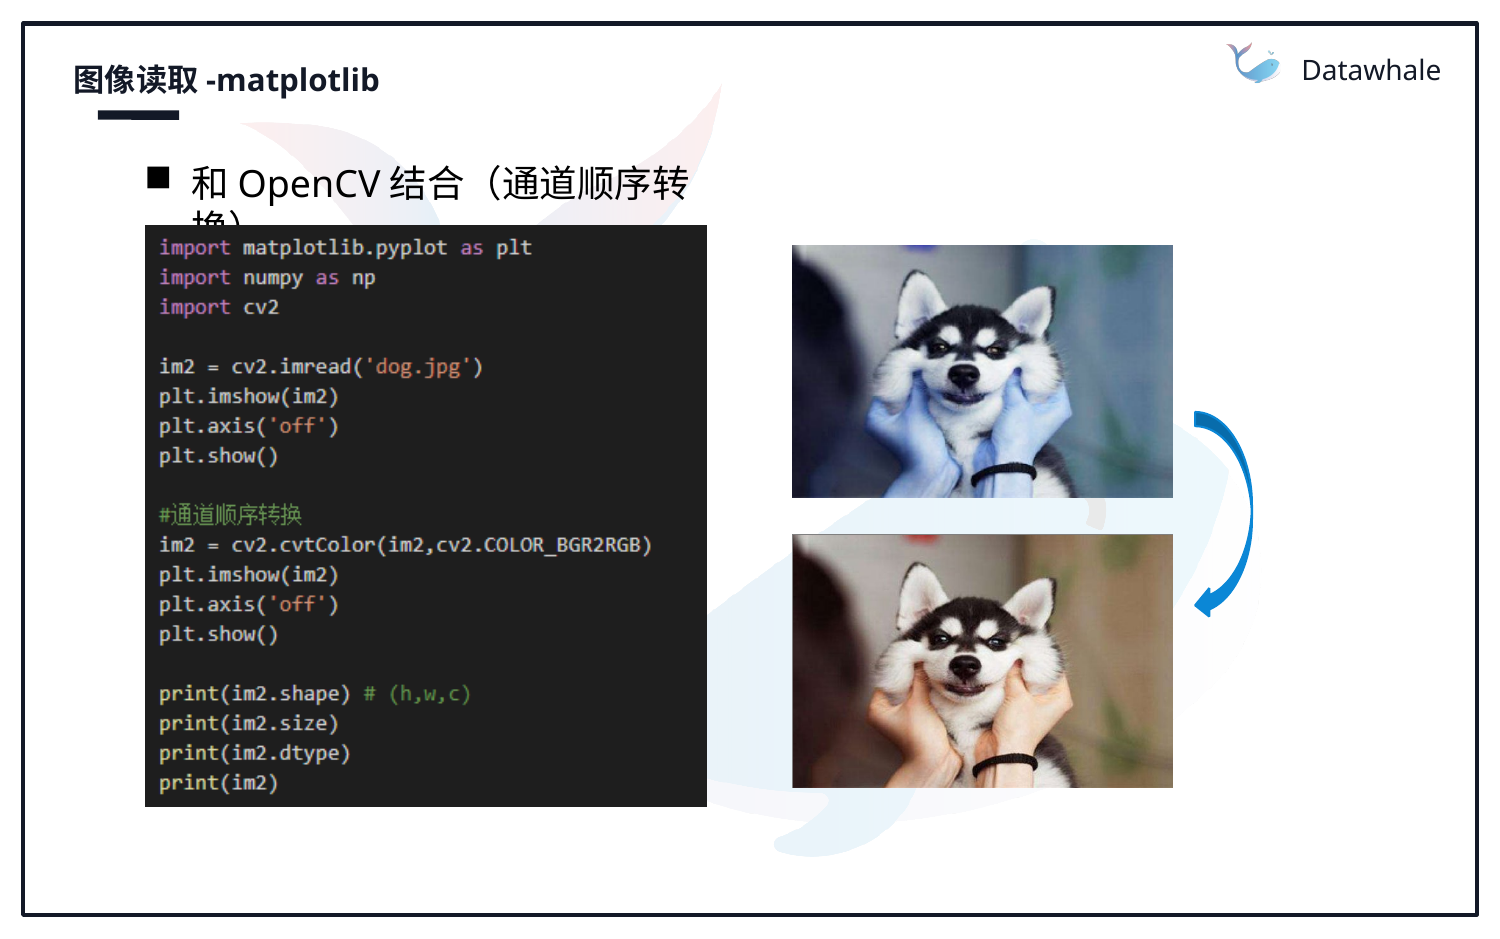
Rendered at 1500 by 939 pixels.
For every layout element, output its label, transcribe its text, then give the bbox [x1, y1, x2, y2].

text_box [1191, 408, 1256, 619]
text_box 和OpenCV结合（通道顺序转换） [129, 153, 762, 258]
text_box [21, 21, 1479, 917]
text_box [58, 51, 922, 116]
picture [145, 224, 708, 807]
picture [791, 244, 1174, 498]
picture [791, 533, 1173, 789]
